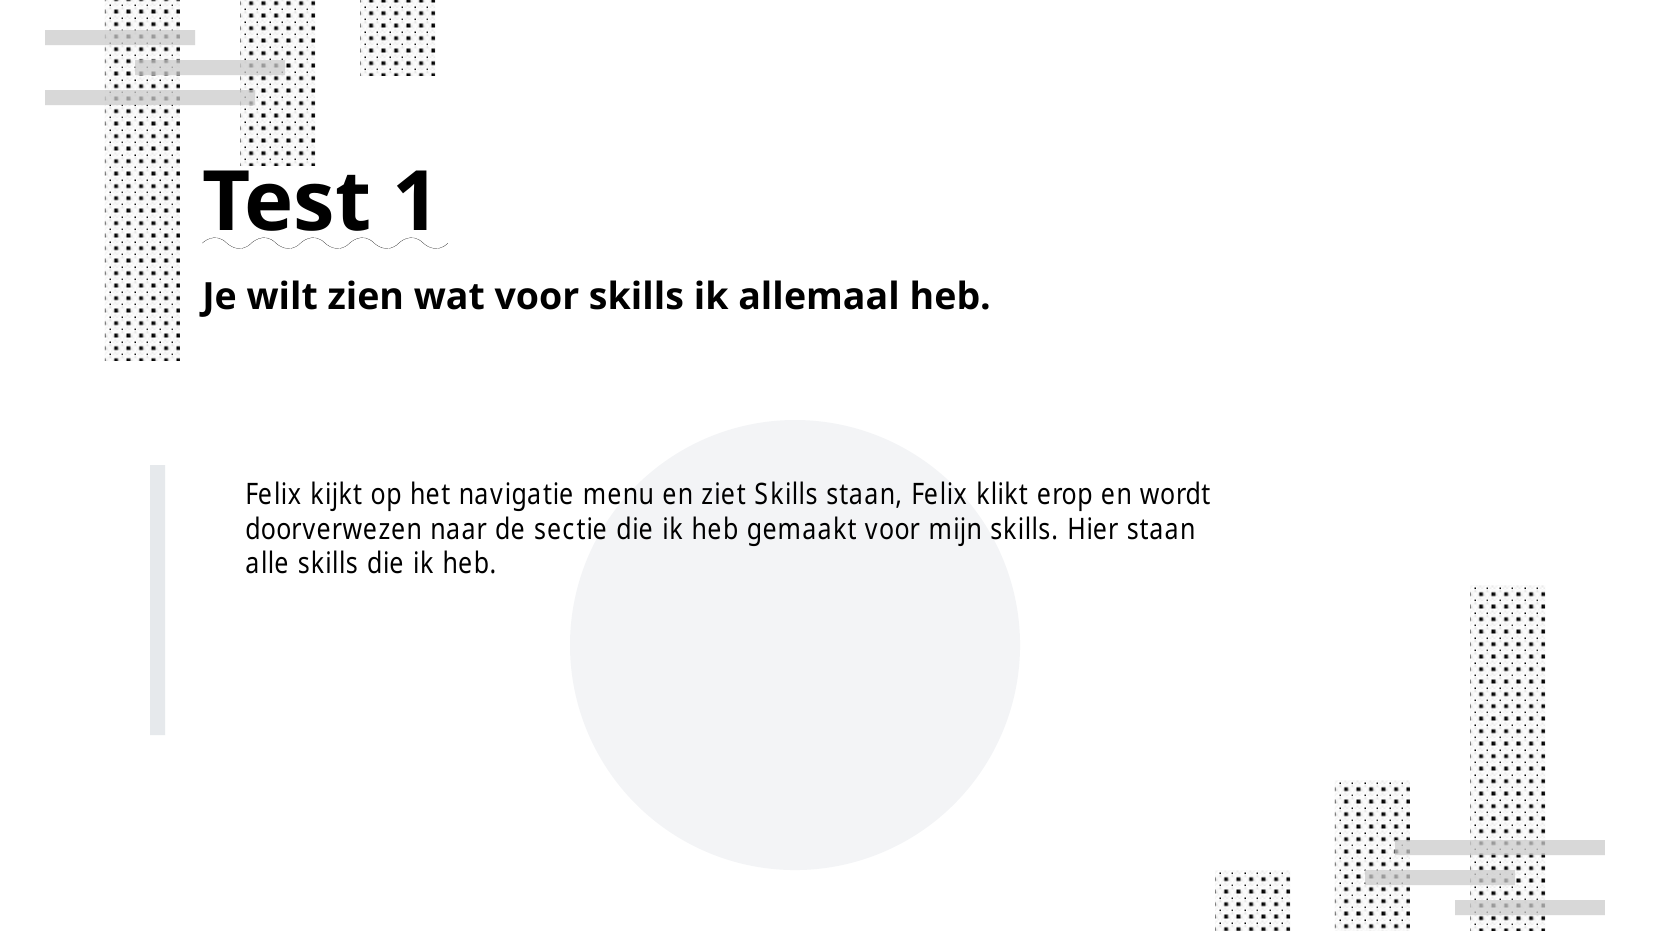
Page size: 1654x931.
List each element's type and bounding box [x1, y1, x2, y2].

text_box [187, 134, 1654, 365]
picture [125, 435, 1275, 675]
